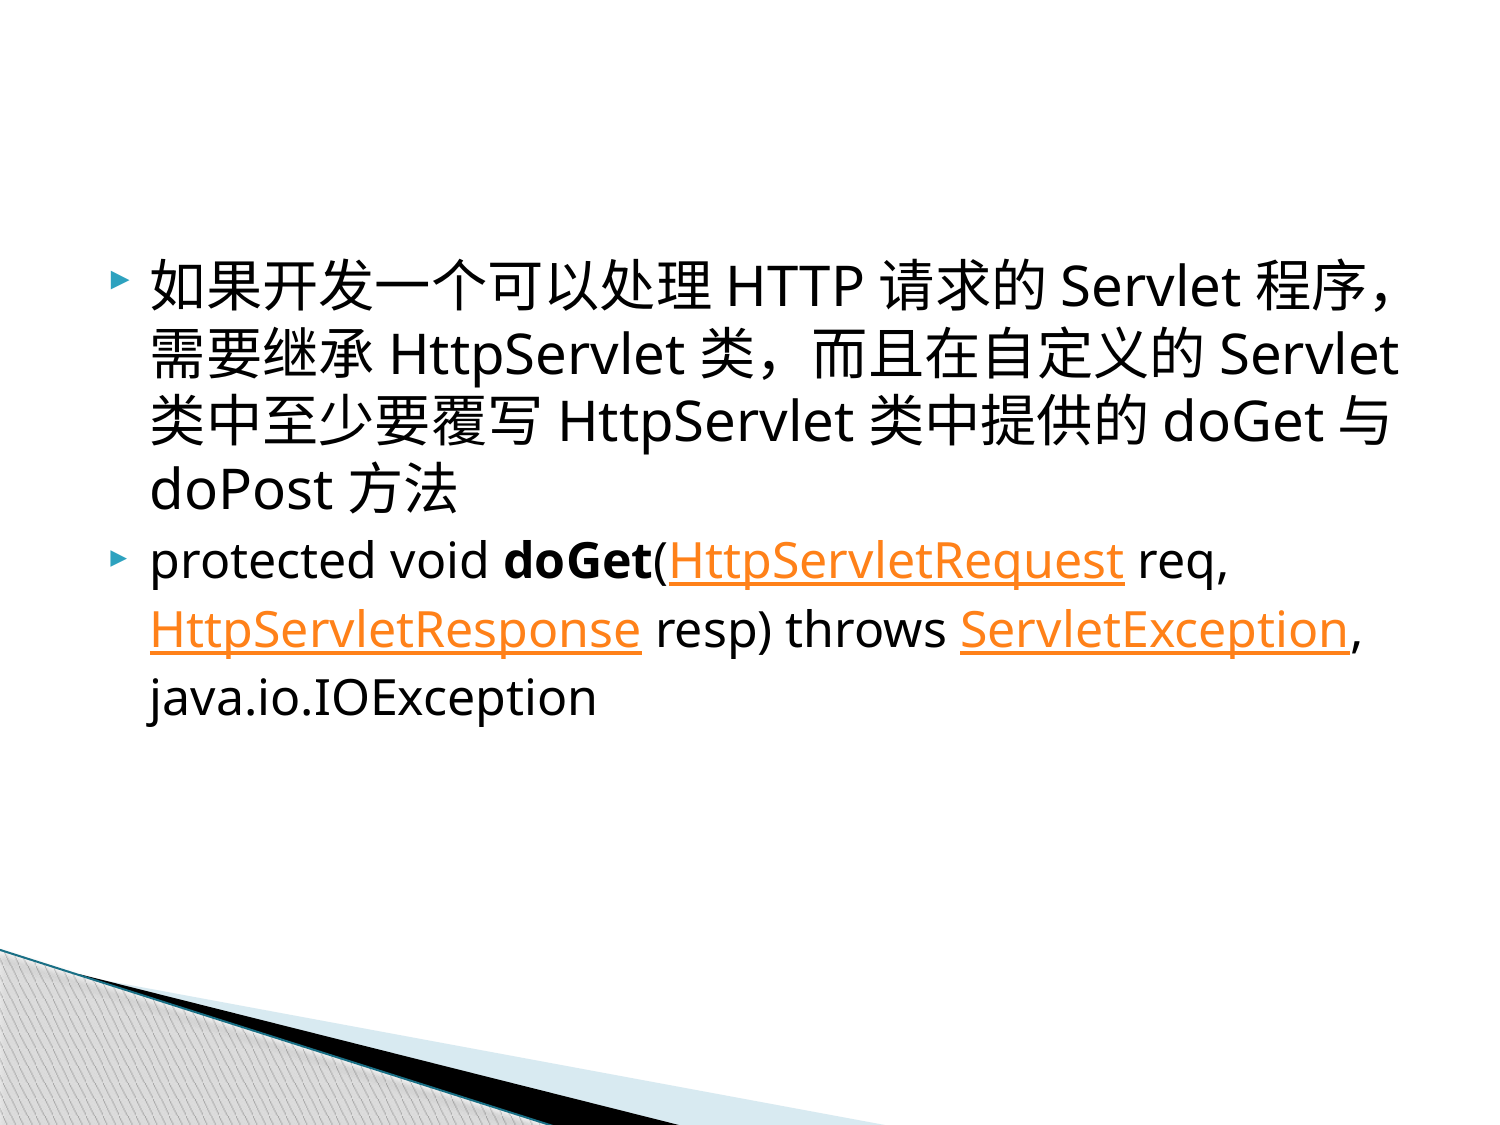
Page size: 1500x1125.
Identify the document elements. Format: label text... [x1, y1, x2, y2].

list 如果开发一个可以处理HTTP请求的Servlet程序，需要继承HttpServlet类，而且在自定义的Servlet类中至少要覆写HttpServlet类中提供的doGet与doPost方法 protected void doGet(HttpServletRequest req, HttpServletResponse resp) throws ServletException, java.io.IOException [75, 243, 1425, 986]
